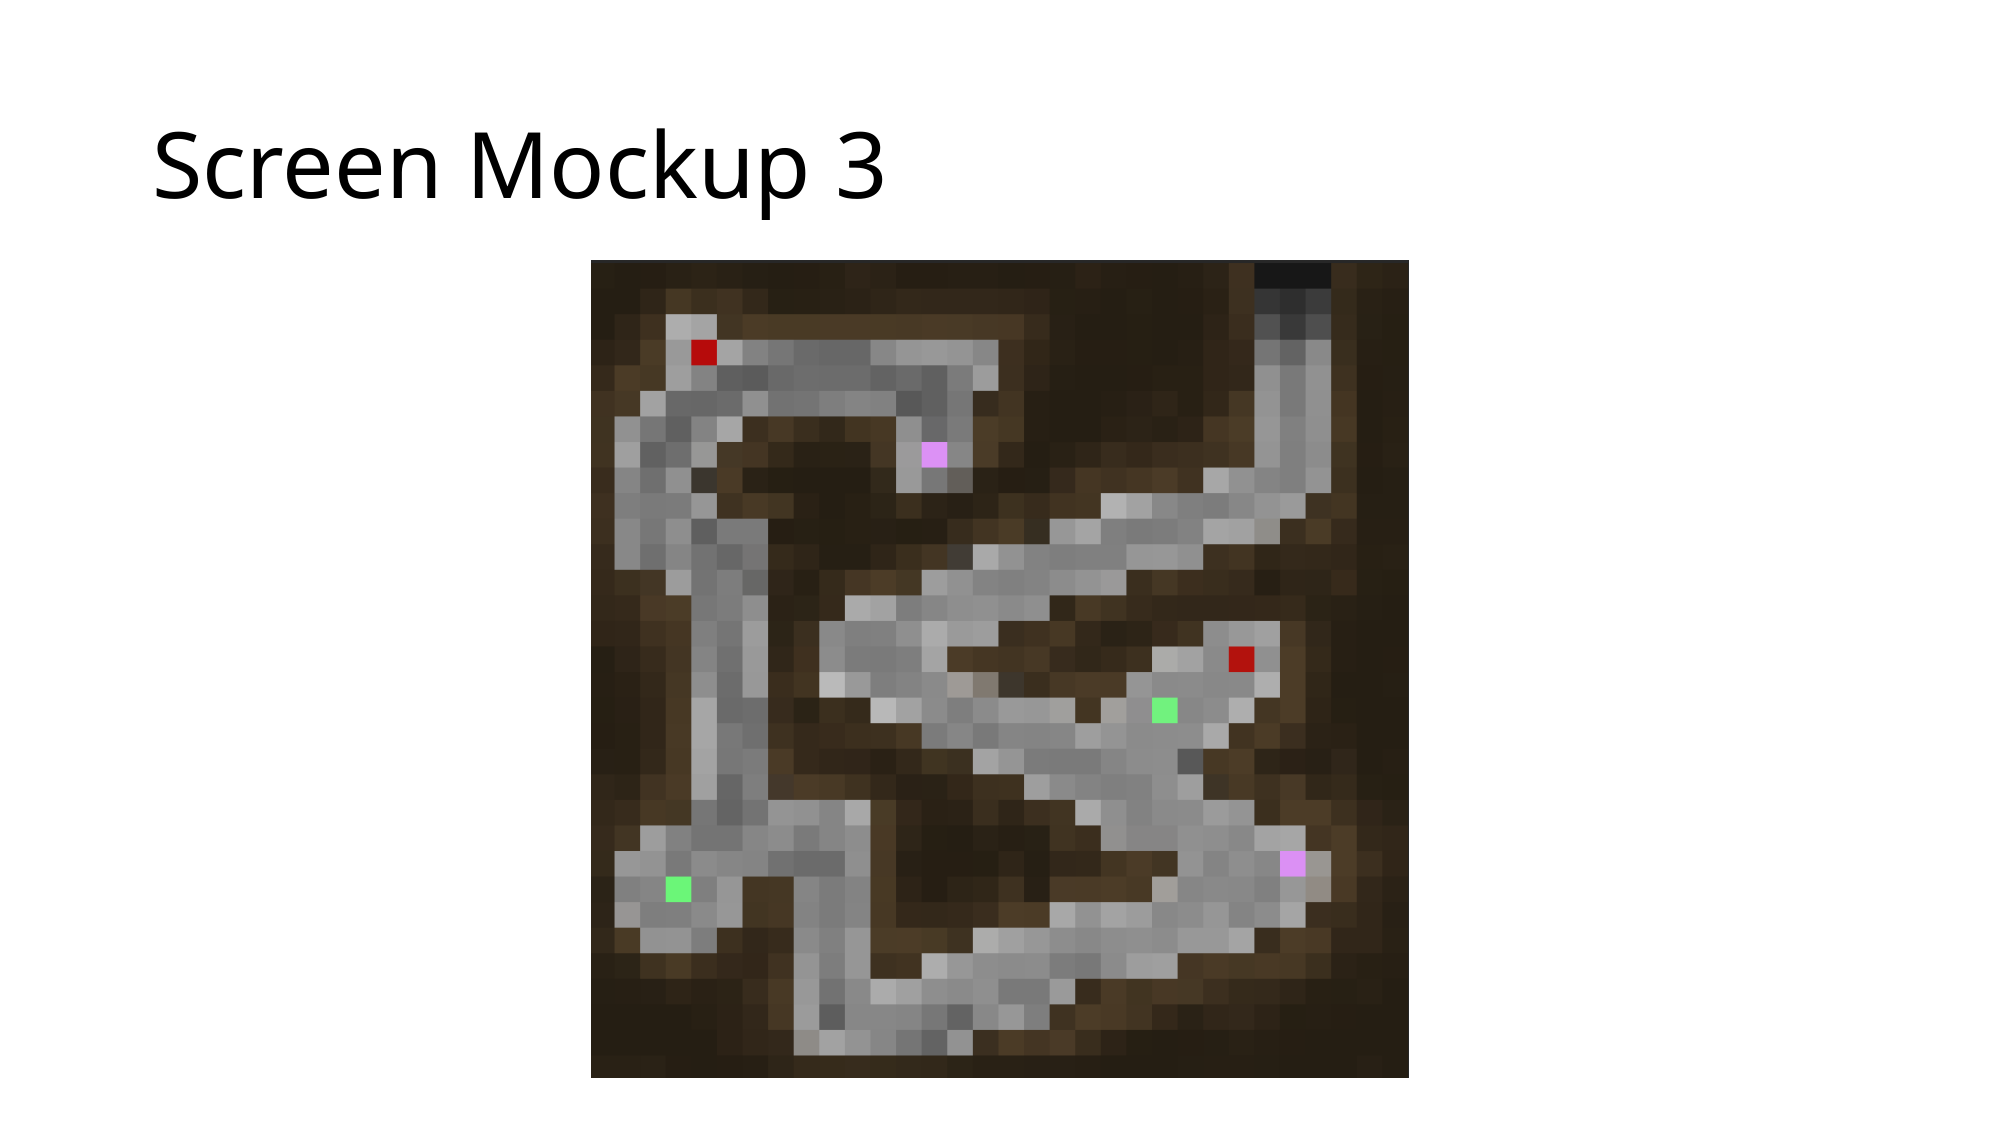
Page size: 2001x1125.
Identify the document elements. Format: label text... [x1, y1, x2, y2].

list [591, 260, 1409, 1078]
title Screen Mockup 3 [137, 59, 1863, 278]
